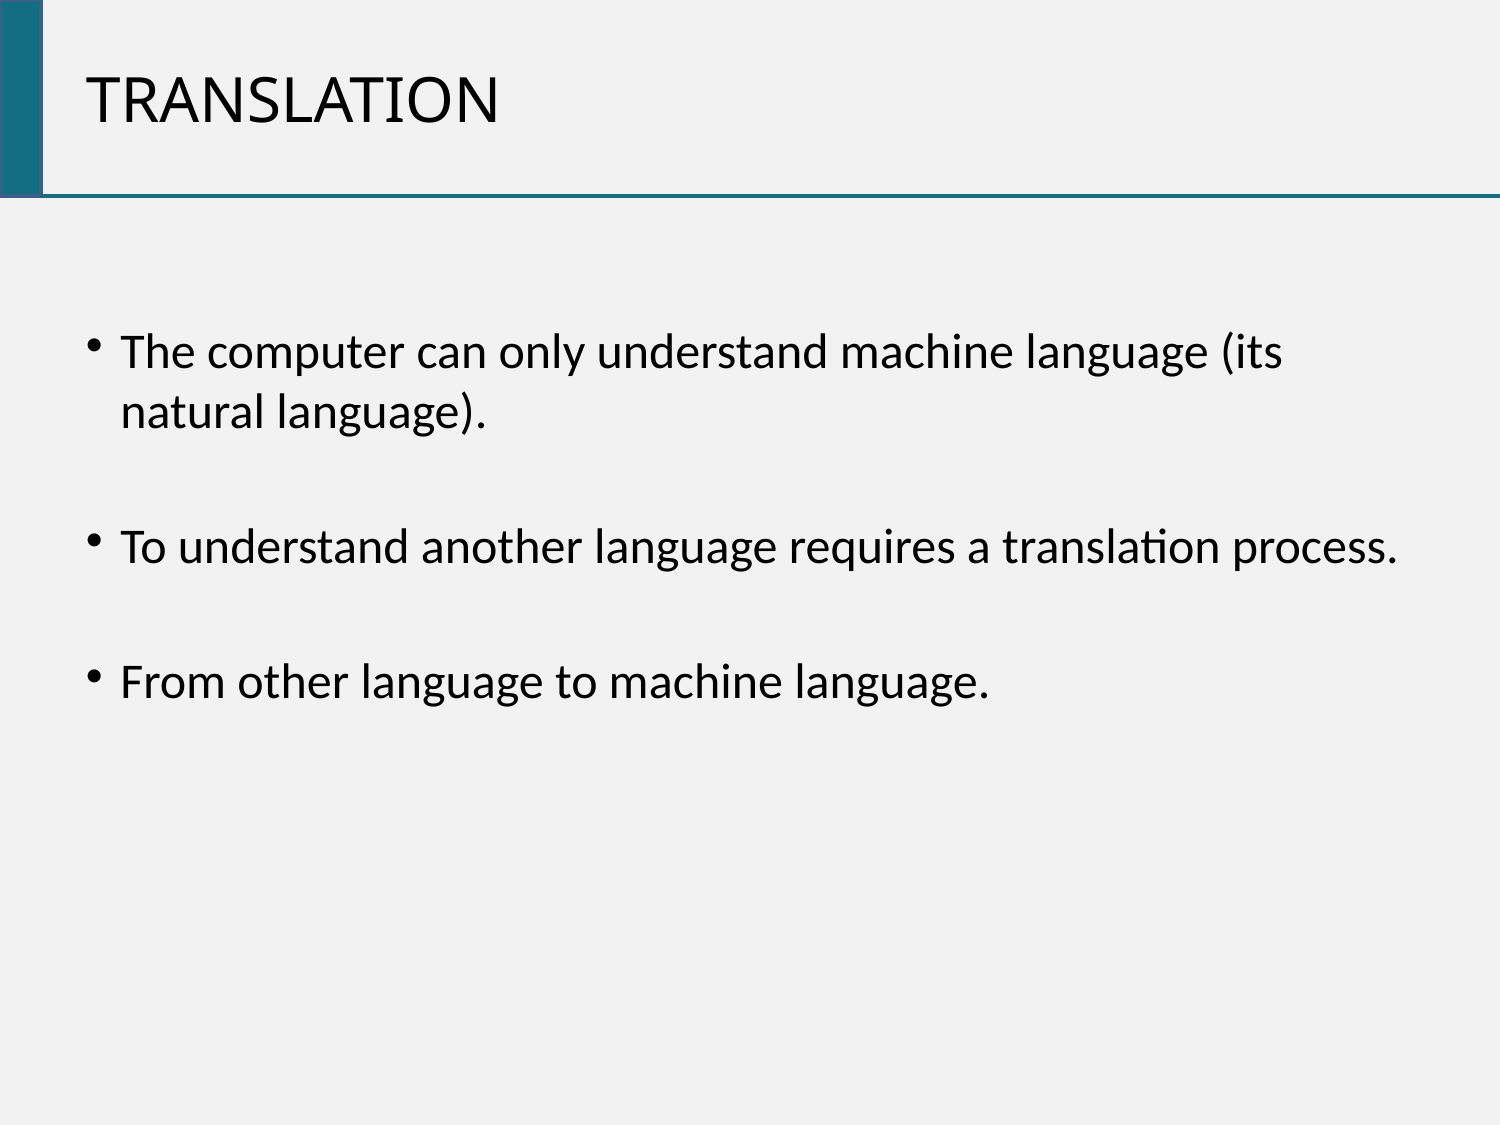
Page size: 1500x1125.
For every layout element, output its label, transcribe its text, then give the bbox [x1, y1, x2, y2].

text_box TRANSLATION [70, 0, 1294, 194]
text_box [0, 0, 43, 198]
list The computer can only understand machine language (its natural language). To understand another language requires a translation process. From other language to machine language. [70, 243, 1430, 1100]
